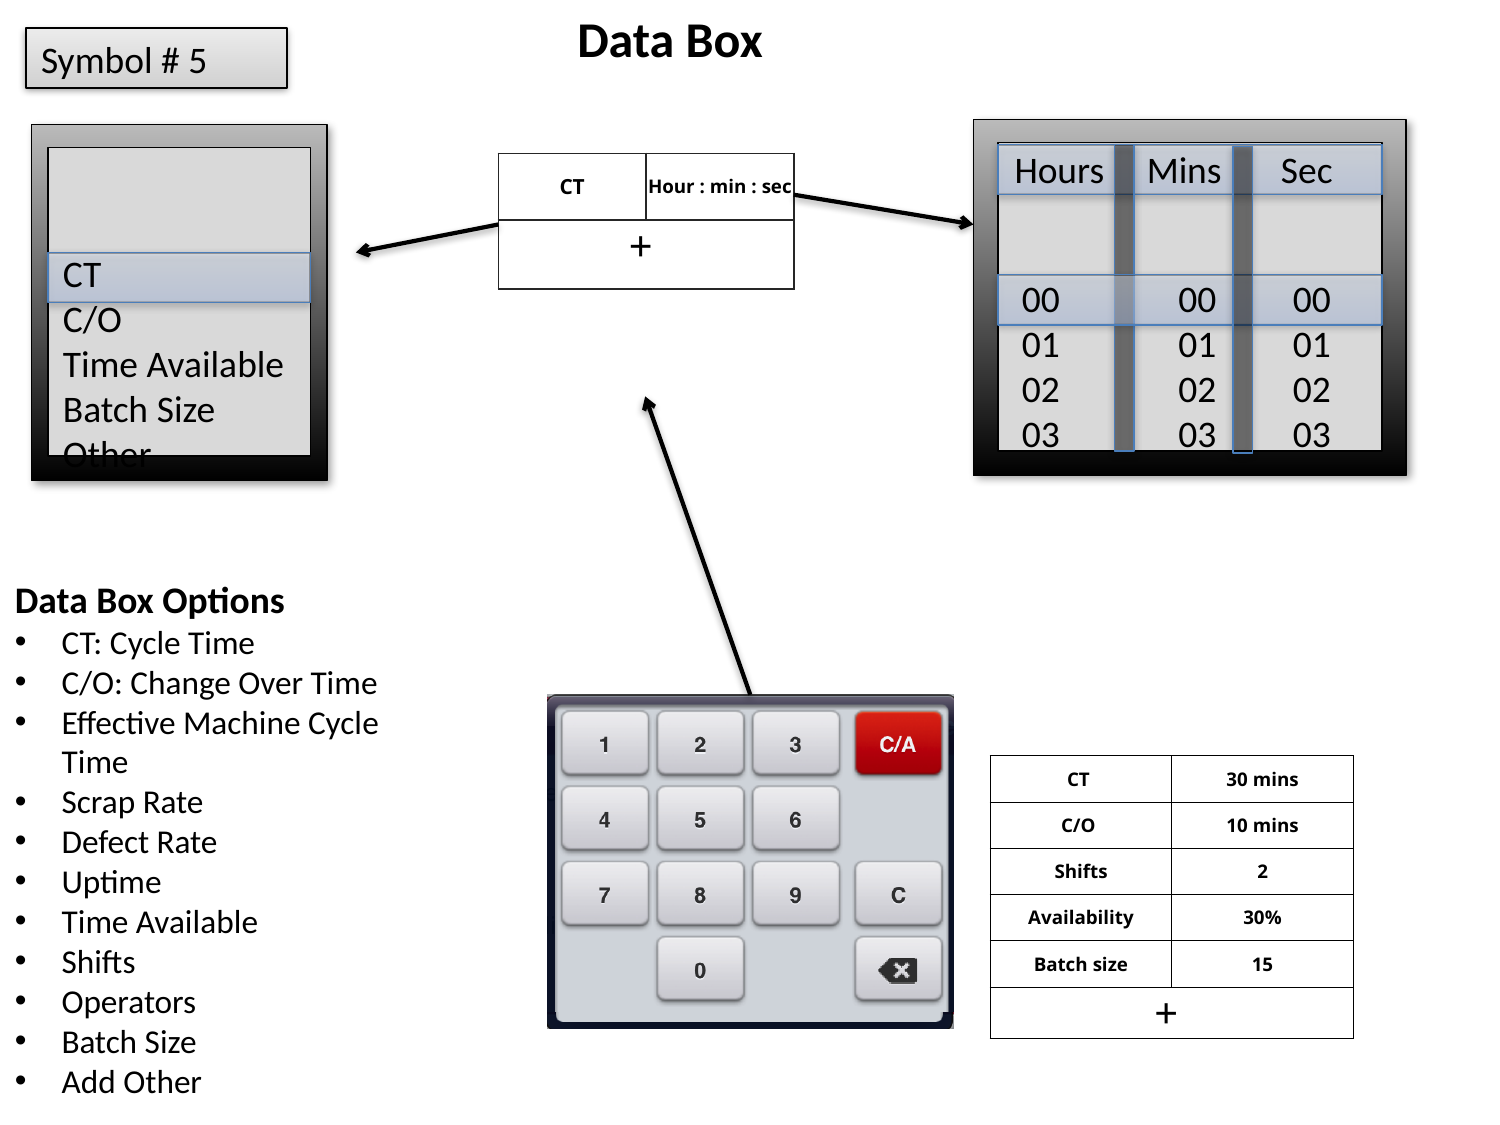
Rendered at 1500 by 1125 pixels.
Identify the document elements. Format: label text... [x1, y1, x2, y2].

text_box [644, 396, 751, 695]
table_cell 15 [1172, 941, 1353, 987]
table_cell 10 mins [1172, 803, 1353, 848]
table_cell + [499, 221, 793, 288]
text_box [31, 124, 336, 486]
table_cell C/O [991, 803, 1171, 848]
table_header CT [991, 756, 1171, 802]
table_header CT [499, 154, 645, 219]
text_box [973, 119, 1407, 476]
table_cell Batch size [991, 941, 1171, 987]
table_header 30 mins [1172, 756, 1353, 802]
table_cell + [991, 988, 1353, 1038]
text_box Symbol # 5 [25, 27, 288, 89]
text_box Data Box Options CT: Cycle Time C/O: Change Over Time Effective Machine Cycle Time Scrap Rate Defect Rate Uptime Time Available Shifts Operators Batch Size Add Other [0, 568, 459, 1125]
table_cell Availability [991, 895, 1171, 940]
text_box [547, 694, 954, 1030]
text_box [355, 224, 499, 253]
table_header Hour : min : sec [647, 154, 793, 219]
text_box Data Box [562, 0, 1204, 76]
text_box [793, 194, 974, 225]
table_cell 2 [1172, 849, 1353, 894]
table_cell Shifts [991, 849, 1171, 894]
table_cell 30% [1172, 895, 1353, 940]
